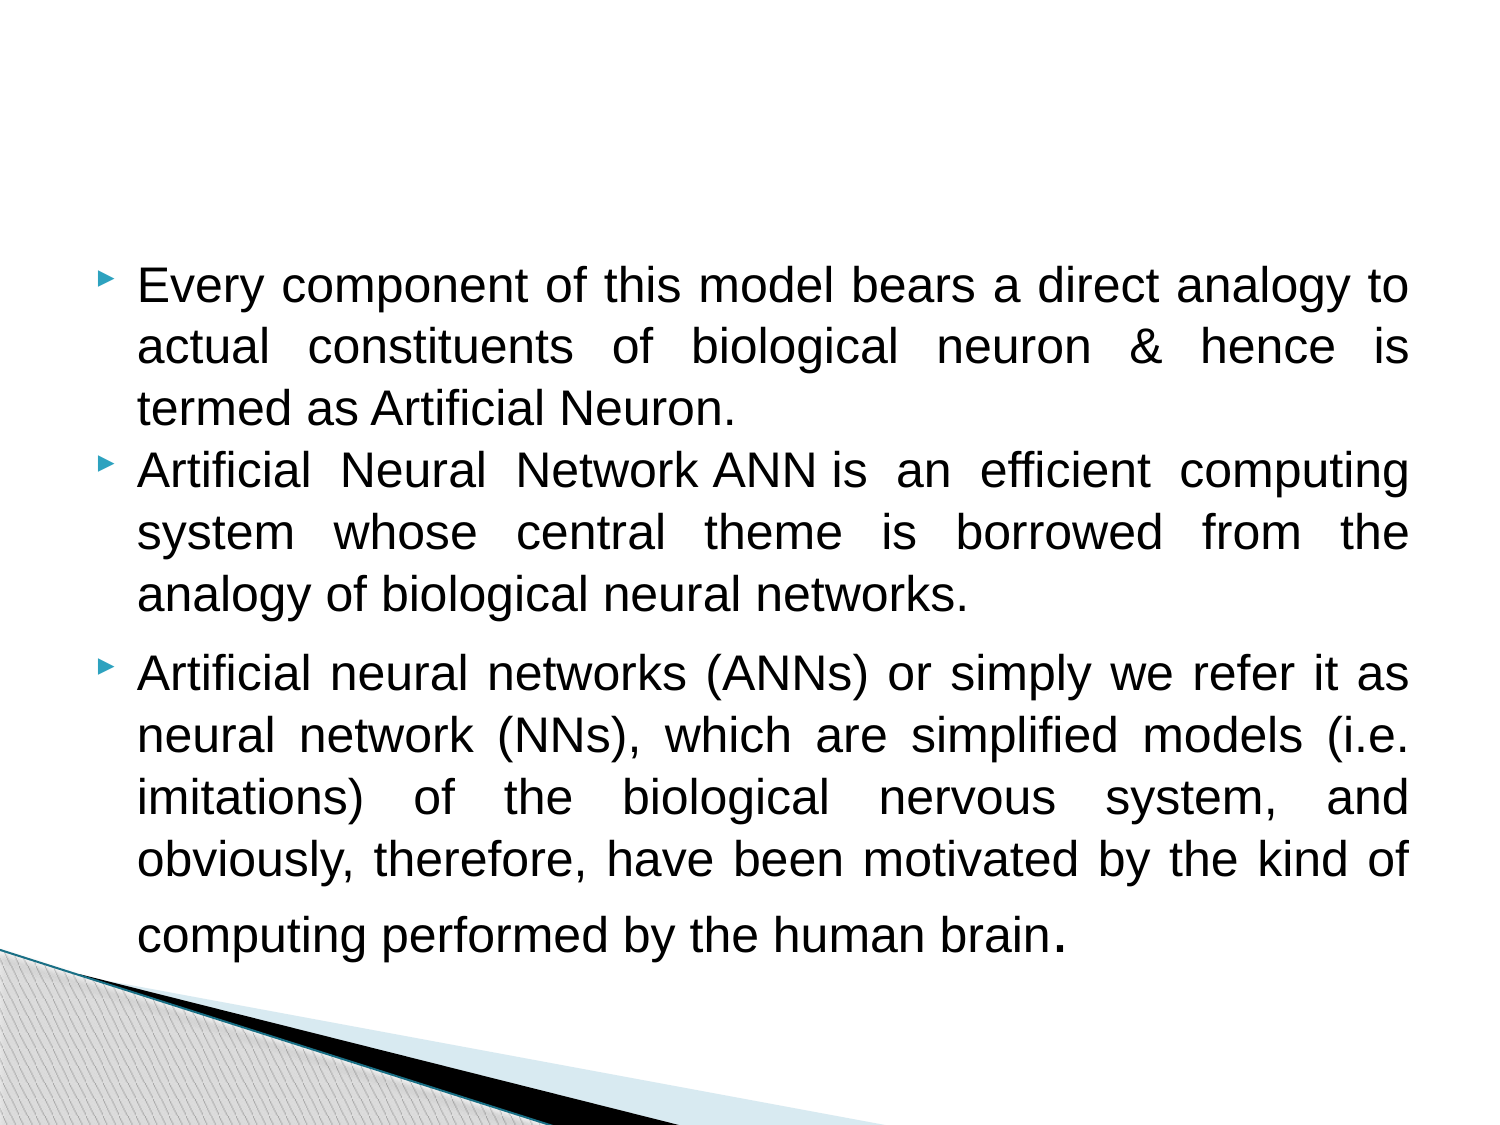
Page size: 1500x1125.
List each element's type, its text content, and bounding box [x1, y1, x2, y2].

list Every component of this model bears a direct analogy to actual constituents of biological neuron & hence is termed as Artificial Neuron. Artificial Neural Network ANN is an efficient computing system whose central theme is borrowed from the analogy of biological neural networks. Artificial neural networks (ANNs) or simply we refer it as neural network (NNs), which are simplified models (i.e. imitations) of the biological nervous system, and obviously, therefore, have been motivated by the kind of computing performed by the human brain. [75, 243, 1425, 1088]
